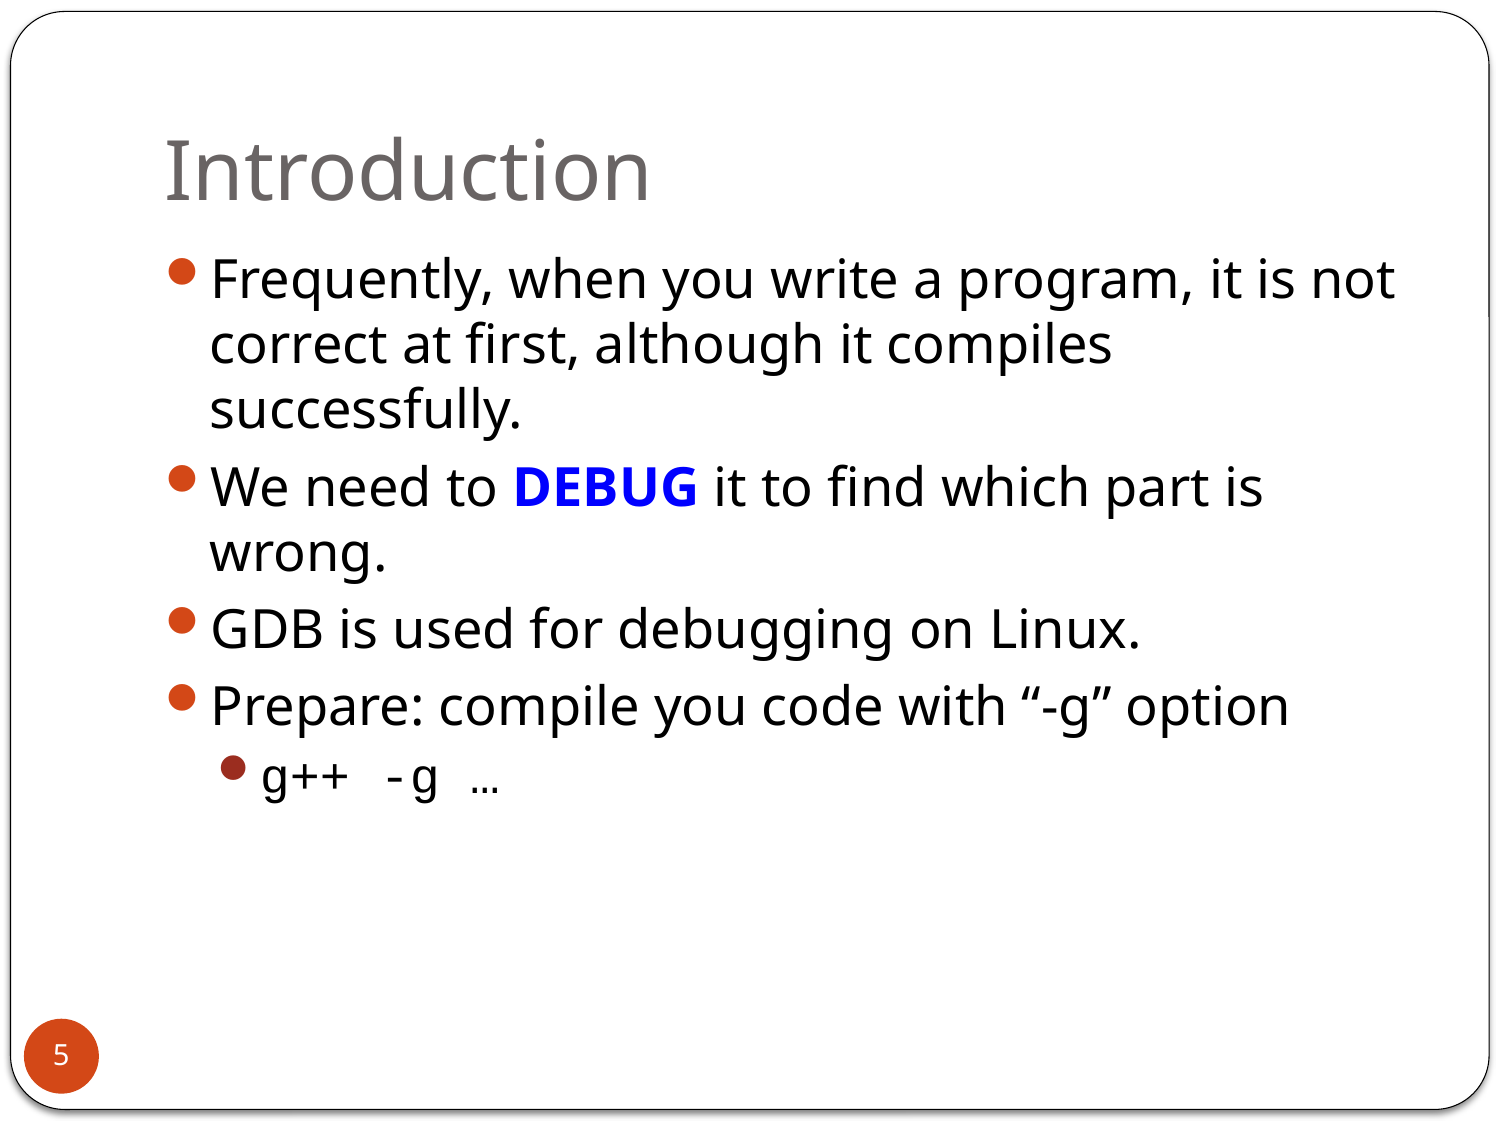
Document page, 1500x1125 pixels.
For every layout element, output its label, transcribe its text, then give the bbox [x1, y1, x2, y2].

list Frequently, when you write a program, it is not correct at first, although it compiles successfully. We need to DEBUG it to find which part is wrong. GDB is used for debugging on Linux. Prepare: compile you code with “-g” option g++ -g … [150, 237, 1425, 988]
slide_number 5 [23, 1018, 99, 1094]
title Introduction [150, 45, 1425, 233]
